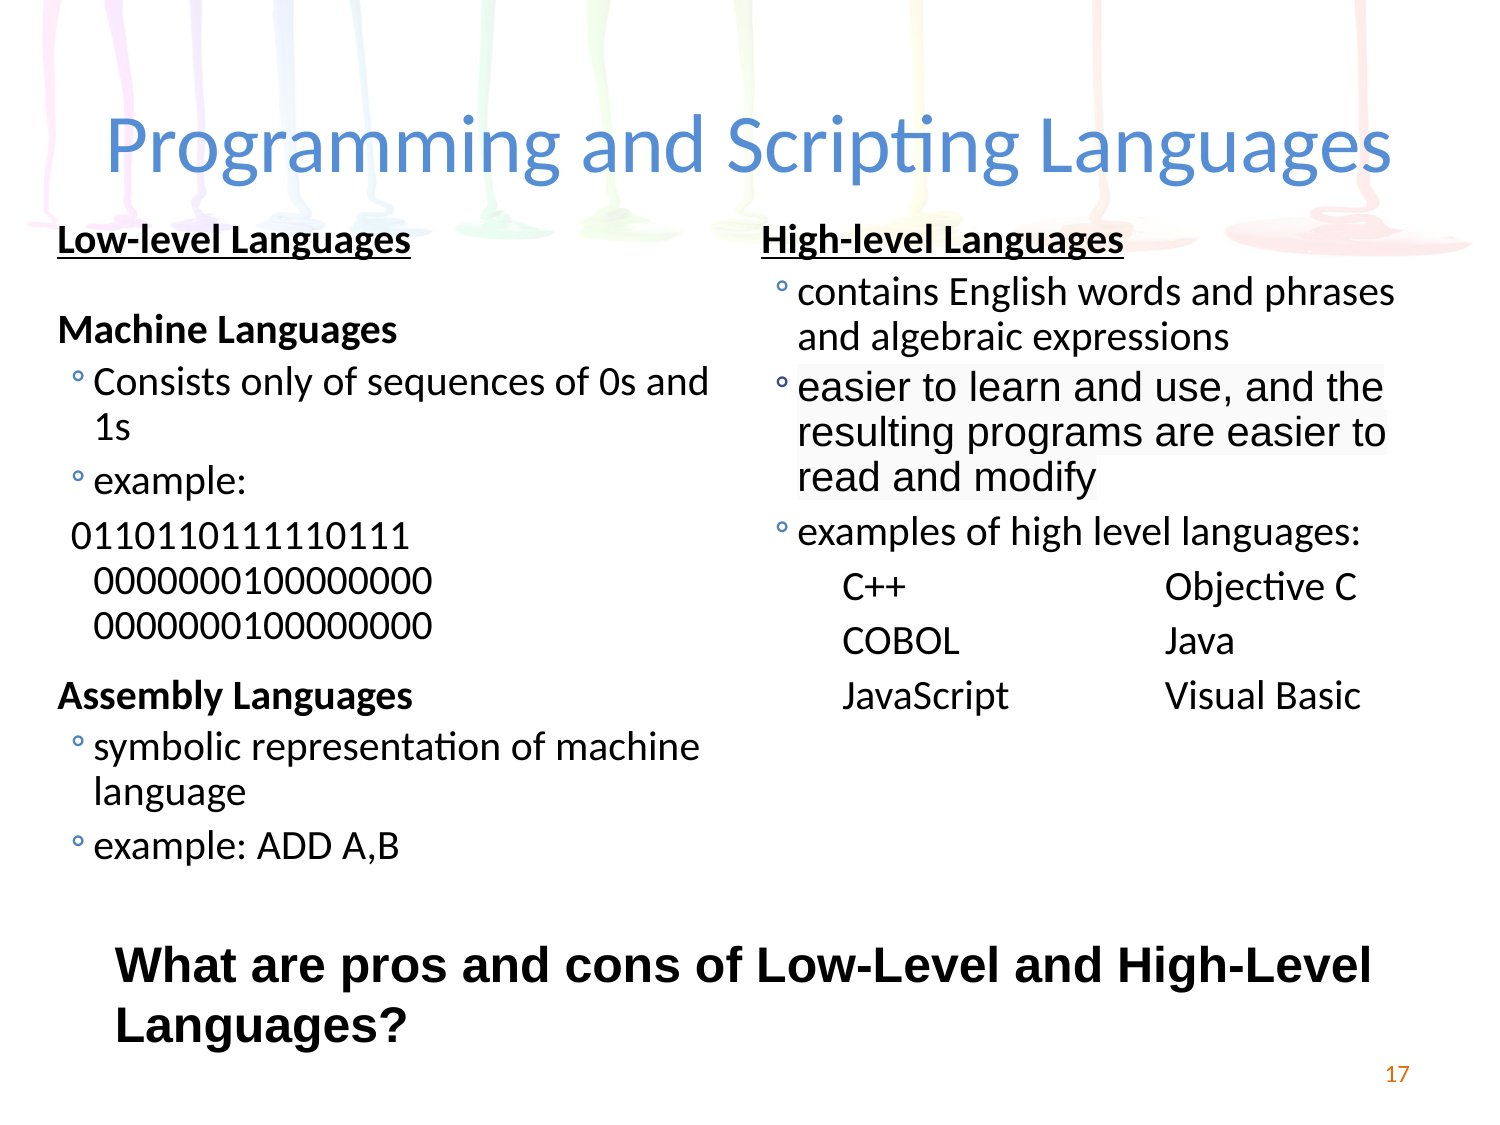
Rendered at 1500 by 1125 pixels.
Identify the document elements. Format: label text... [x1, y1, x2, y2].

text_box What are pros and cons of Low-Level and High-Level Languages? [99, 924, 1449, 1060]
list Low-level Languages Machine Languages Consists only of sequences of 0s and 1s example: 0110110111110111 0000000100000000 0000000100000000 Assembly Languages symbolic representation of machine language example: ADD A,B [46, 212, 750, 708]
text_box High-level Languages contains English words and phrases and algebraic expressions easier to learn and use, and the resulting programs are easier to read and modify examples of high level languages: C++ Objective C COBOL Java JavaScript Visual Basic [750, 212, 1463, 708]
picture [0, 0, 1500, 263]
title Programming and Scripting Languages [75, 45, 1425, 212]
slide_number 17 [1074, 1060, 1425, 1103]
